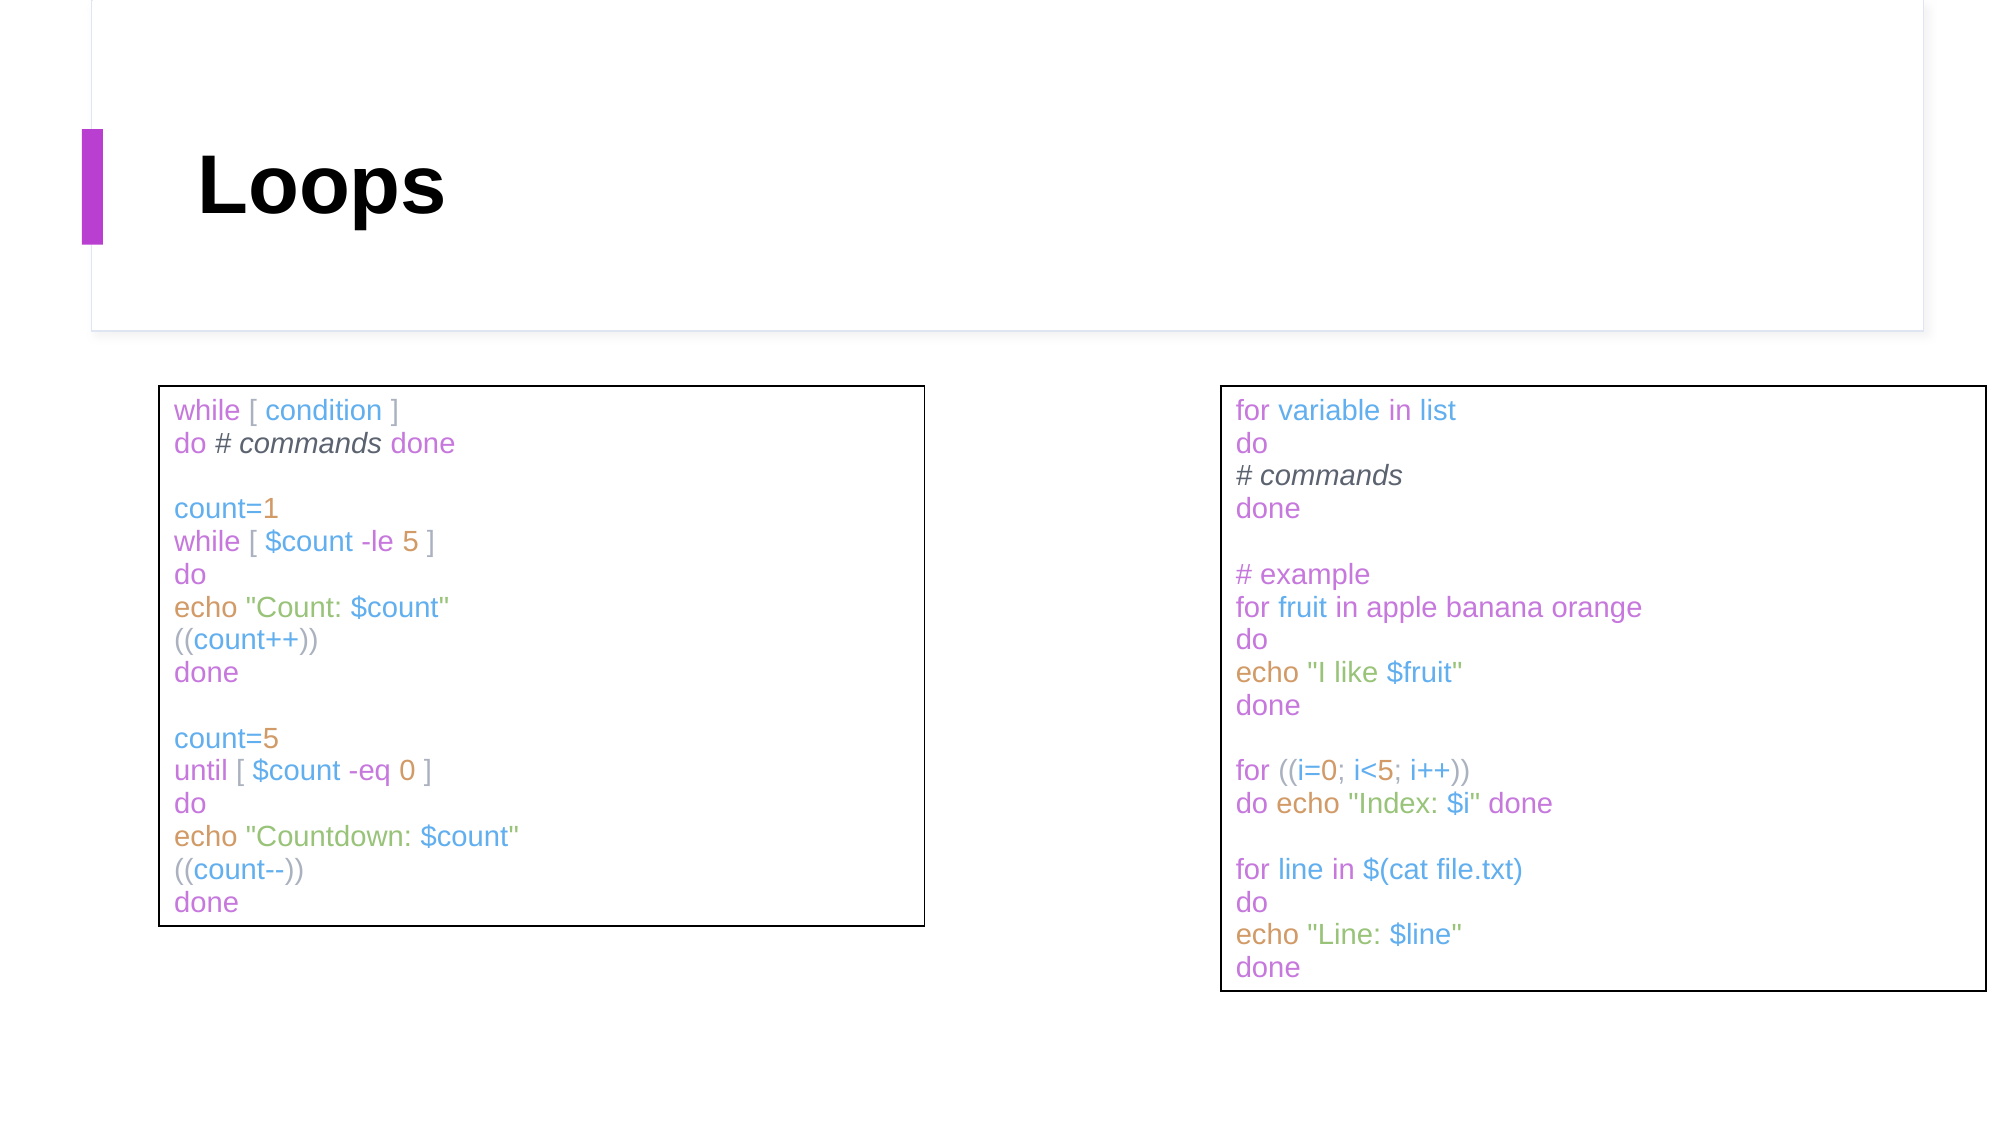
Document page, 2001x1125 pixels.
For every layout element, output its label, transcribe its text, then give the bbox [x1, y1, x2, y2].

table_header while [ condition ] do # commands done count=1 while [ $count -le 5 ] do echo "Count: $count" ((count++)) done count=5 until [ $count -eq 0 ] do echo "Countdown: $count" ((count--)) done [160, 387, 924, 925]
title Loops [183, 90, 1851, 284]
table_header for variable in list do # commands done # example for fruit in apple banana orange do echo "I like $fruit" done for ((i=0; i<5; i++)) do echo "Index: $i" done for line in $(cat file.txt) do echo "Line: $line" done [1222, 387, 1985, 990]
